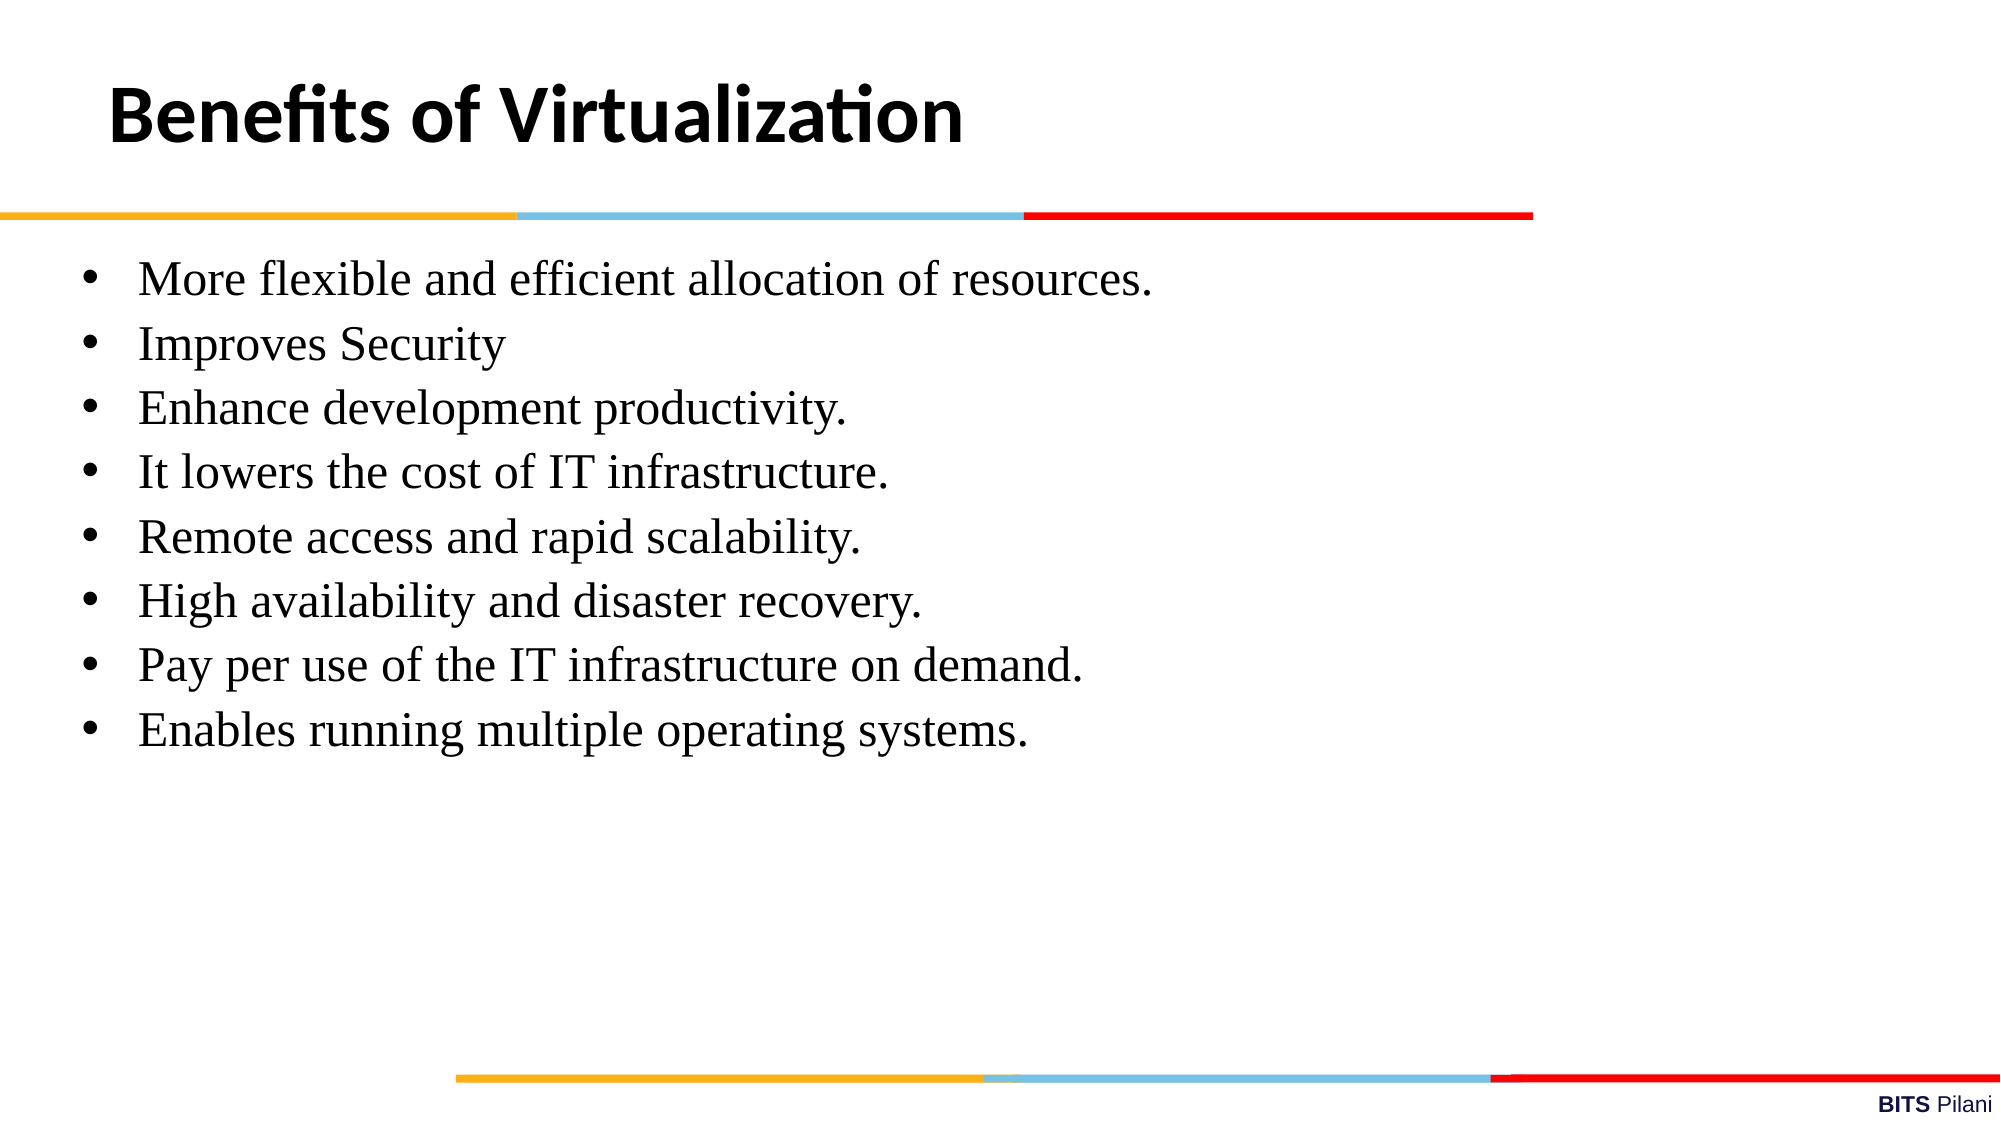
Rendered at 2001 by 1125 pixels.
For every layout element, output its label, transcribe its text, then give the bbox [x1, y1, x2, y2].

list More flexible and efficient allocation of resources. Improves Security Enhance development productivity. It lowers the cost of IT infrastructure. Remote access and rapid scalability. High availability and disaster recovery. Pay per use of the IT infrastructure on demand. Enables running multiple operating systems. [66, 245, 1867, 1125]
text_box Benefits of Virtualization [94, 51, 1867, 167]
